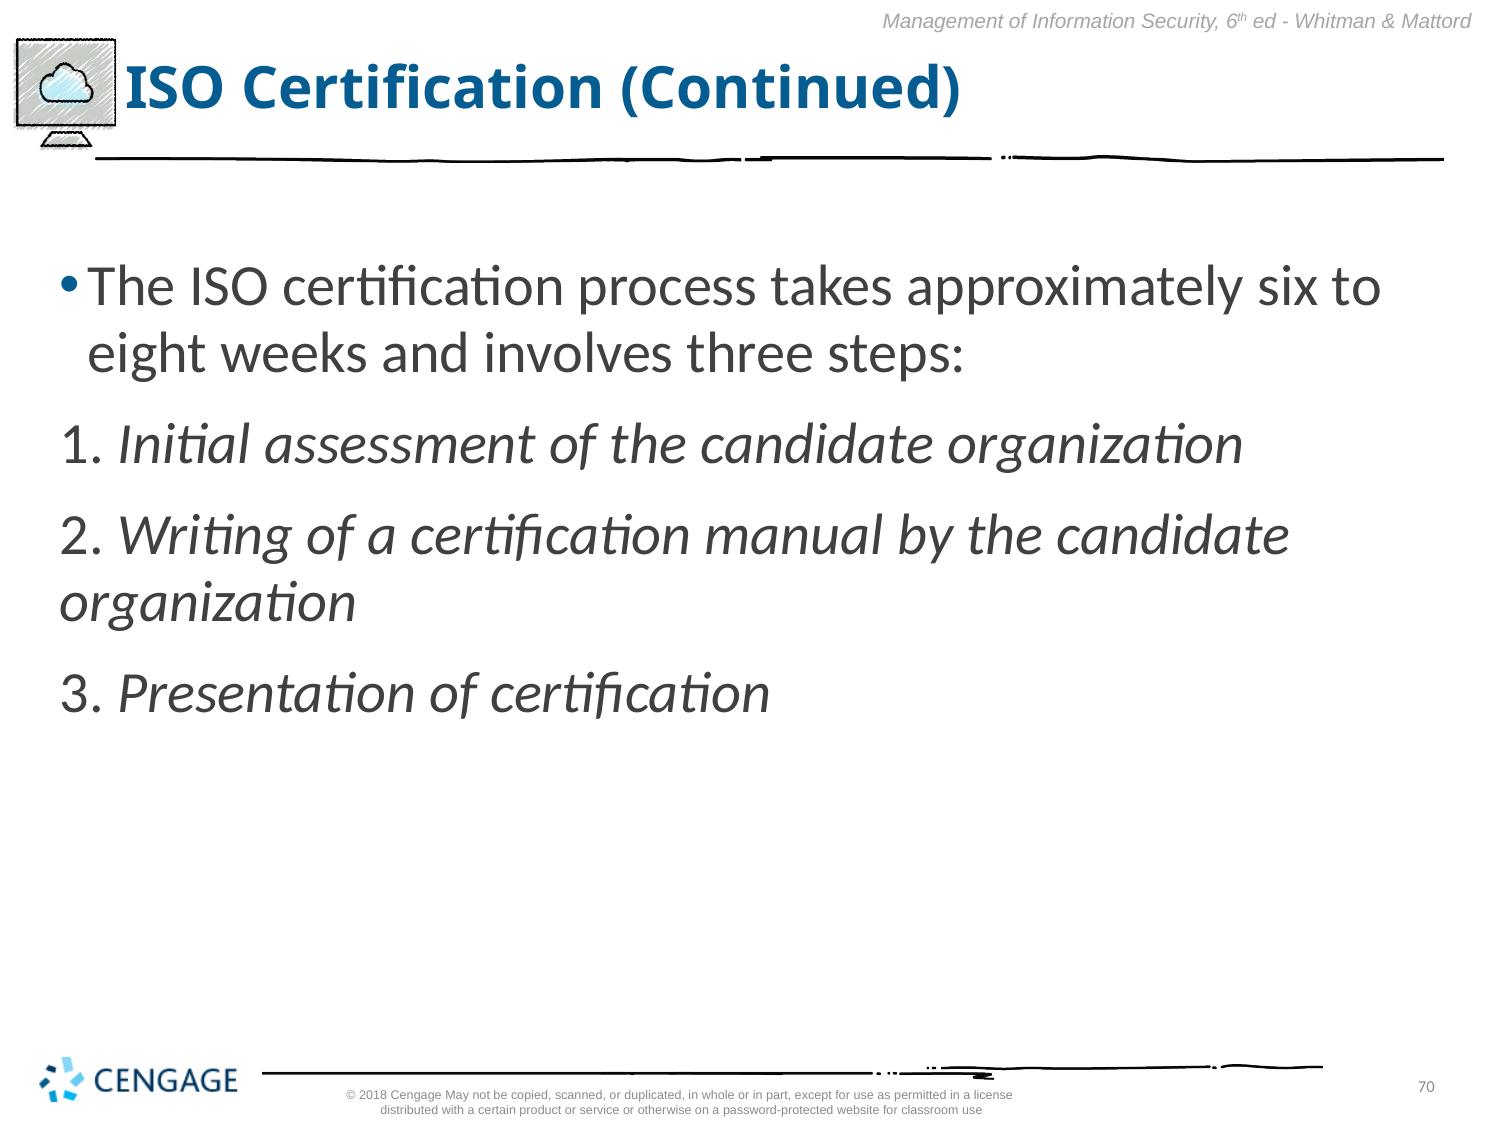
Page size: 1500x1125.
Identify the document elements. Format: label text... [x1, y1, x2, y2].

picture [19, 1043, 250, 1115]
picture [13, 36, 117, 151]
picture [262, 1064, 1323, 1080]
title ISO Certification (Continued) [125, 60, 1442, 121]
picture [95, 155, 1444, 163]
list The ISO certification process takes approximately six to eight weeks and involves three steps: 1. Initial assessment of the candidate organization 2. Writing of a certification manual by the candidate organization 3. Presentation of certification [59, 252, 1441, 731]
